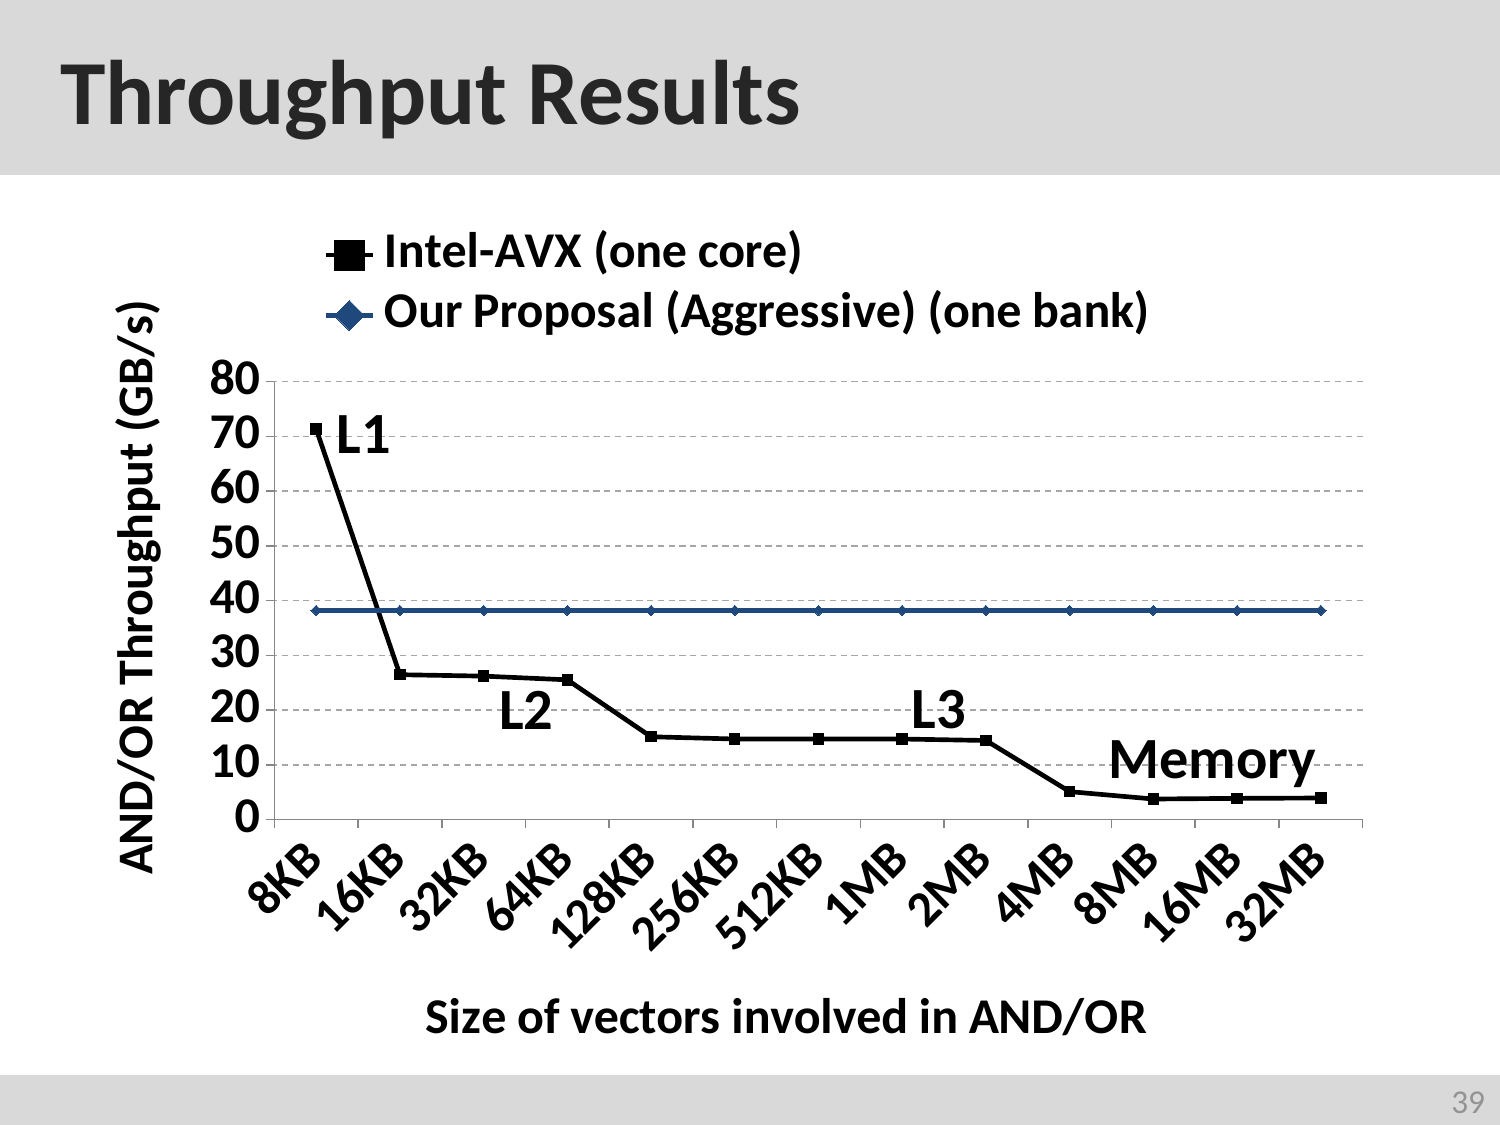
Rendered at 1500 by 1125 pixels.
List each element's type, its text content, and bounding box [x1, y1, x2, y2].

title Throughput Results [0, 0, 1500, 175]
slide_number 39 [750, 1074, 1500, 1125]
chart [62, 187, 1401, 1101]
